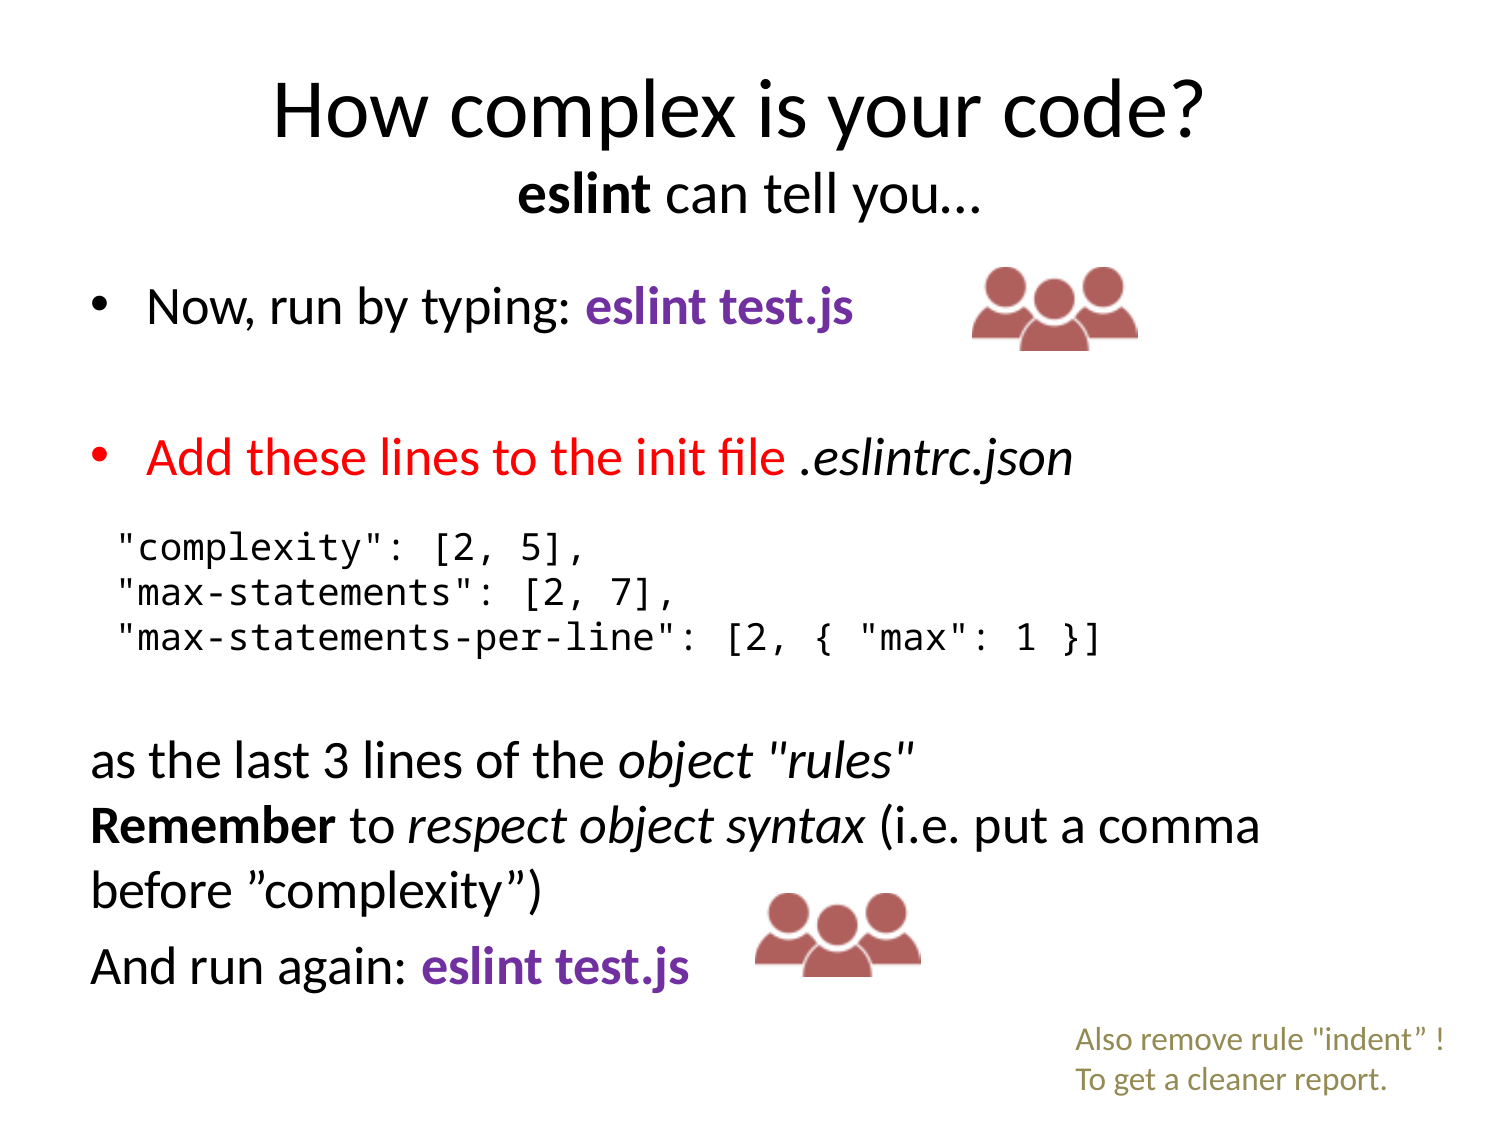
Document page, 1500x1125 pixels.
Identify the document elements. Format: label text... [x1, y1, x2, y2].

list Now, run by typing: eslint test.js Add these lines to the init file .eslintrc.json as the last 3 lines of the object "rules" Remember to respect object syntax (i.e. put a comma before ”complexity”) And run again: eslint test.js [75, 262, 1425, 1005]
picture [972, 266, 1138, 351]
title How complex is your code? eslint can tell you… [75, 45, 1425, 233]
text_box Also remove rule "indent” ! To get a cleaner report. [1060, 1009, 1495, 1105]
picture [755, 893, 921, 977]
text_box "complexity": [2, 5], "max-statements": [2, 7], "max-statements-per-line": [2, { "max": 1 }] [100, 515, 1424, 665]
